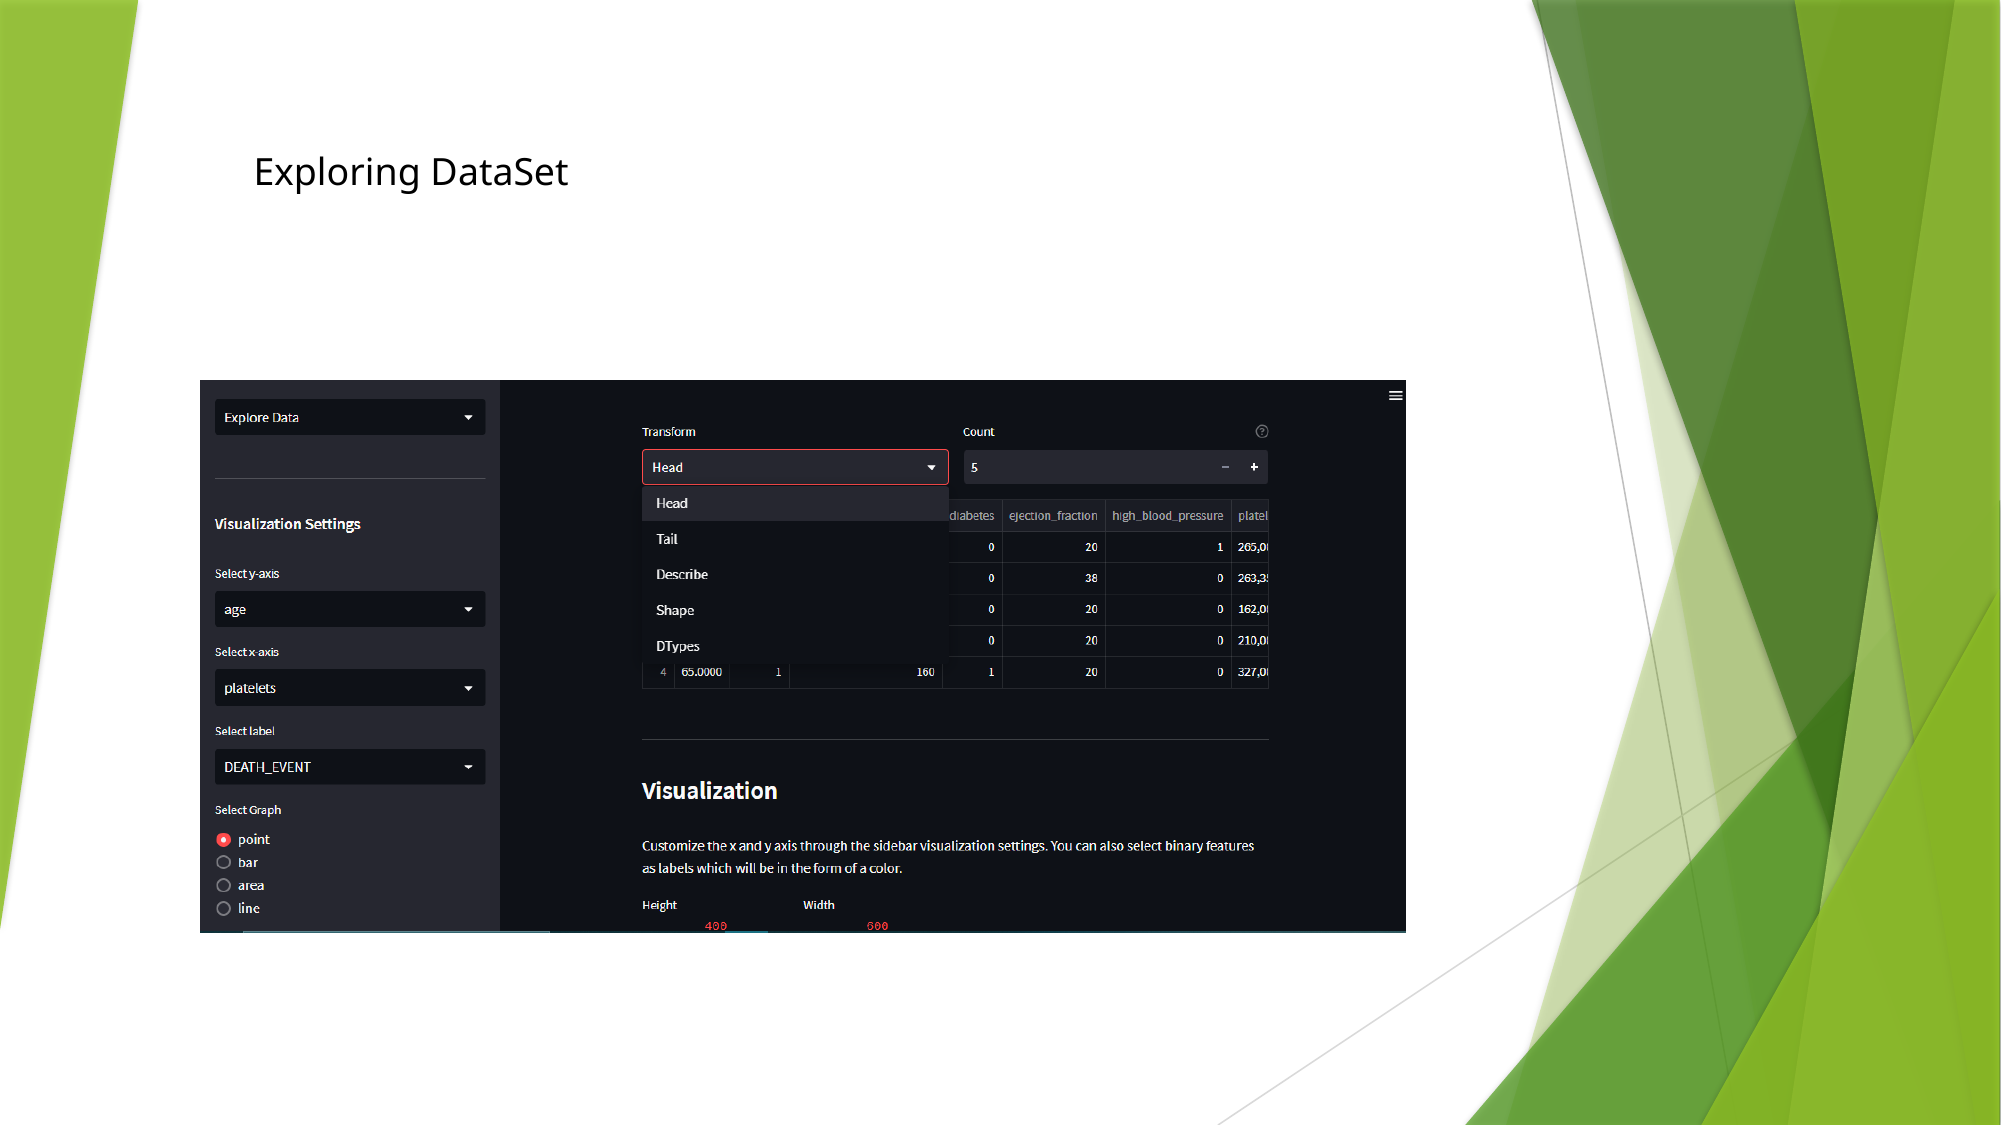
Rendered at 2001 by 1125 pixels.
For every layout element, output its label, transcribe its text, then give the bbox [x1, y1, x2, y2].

picture [199, 379, 1406, 933]
text_box Exploring DataSet [238, 140, 1062, 201]
